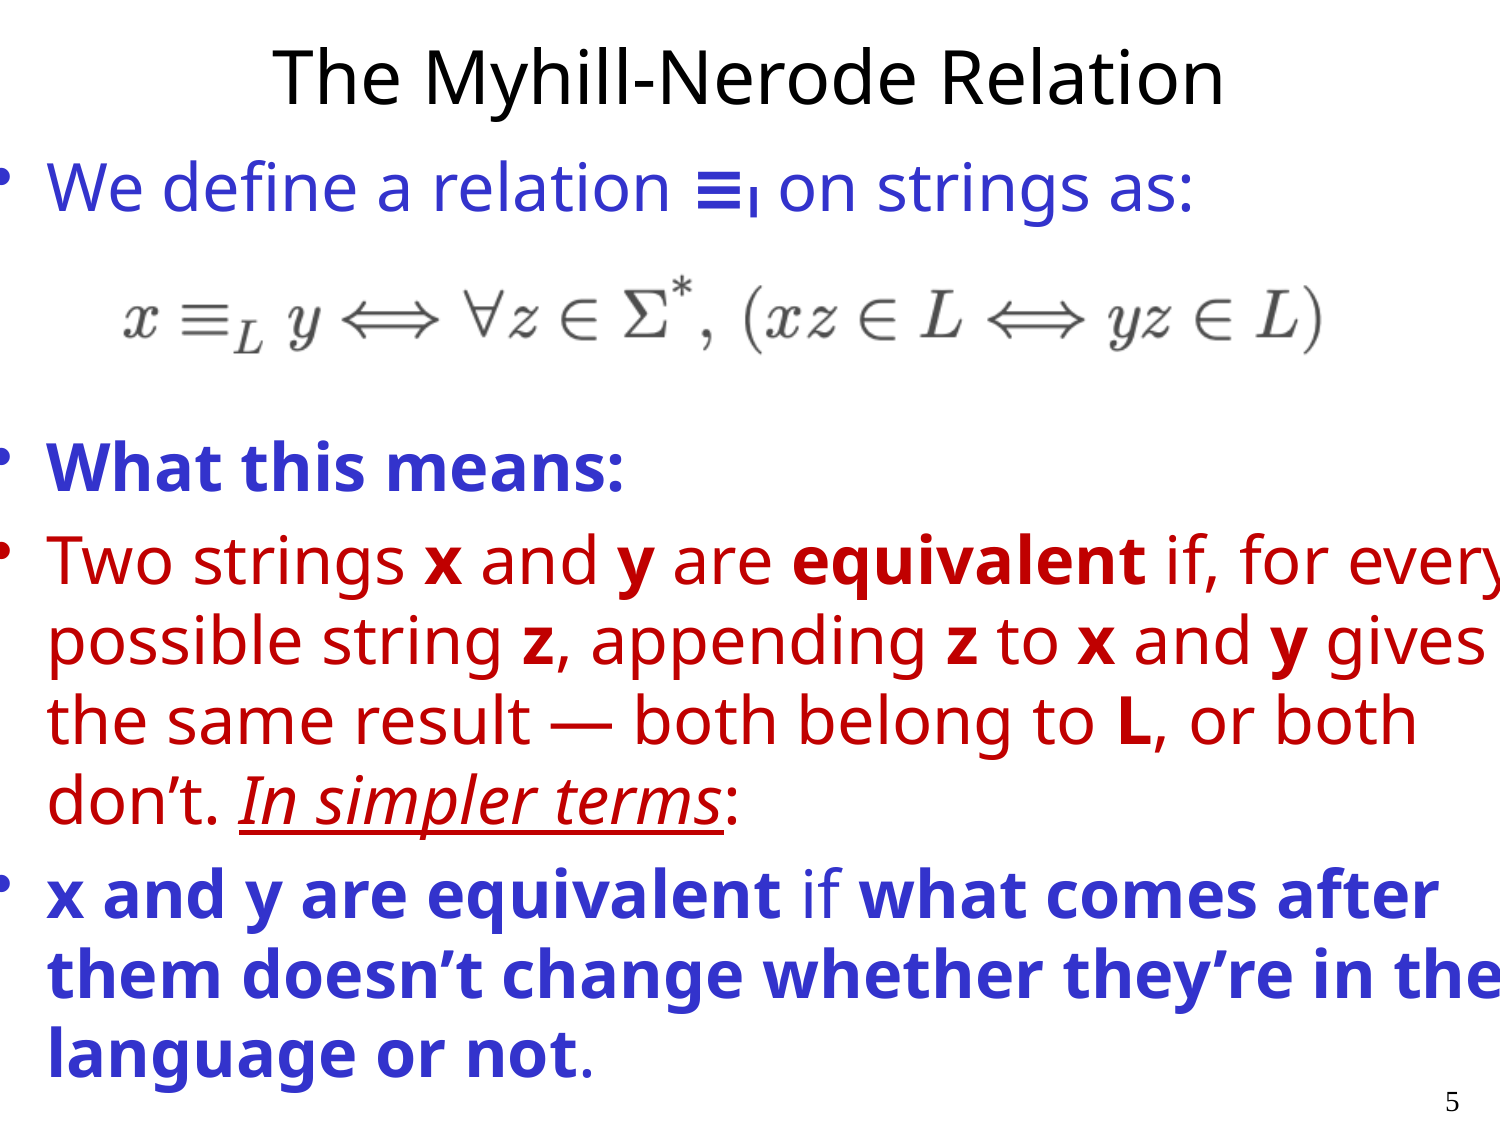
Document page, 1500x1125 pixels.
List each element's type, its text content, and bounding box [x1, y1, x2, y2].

title The Myhill-Nerode Relation [24, 24, 1476, 126]
picture [87, 237, 1459, 438]
slide_number 5 [1162, 1074, 1476, 1125]
list We define a relation ≡ₗ on strings as: What this means: Two strings x and y are equivalent if, for every possible string z, appending z to x and y gives the same result — both belong to L, or both don’t. In simpler terms: x and y are equivalent if what comes after them doesn’t change whether they’re in the language or not. [0, 137, 1500, 1038]
